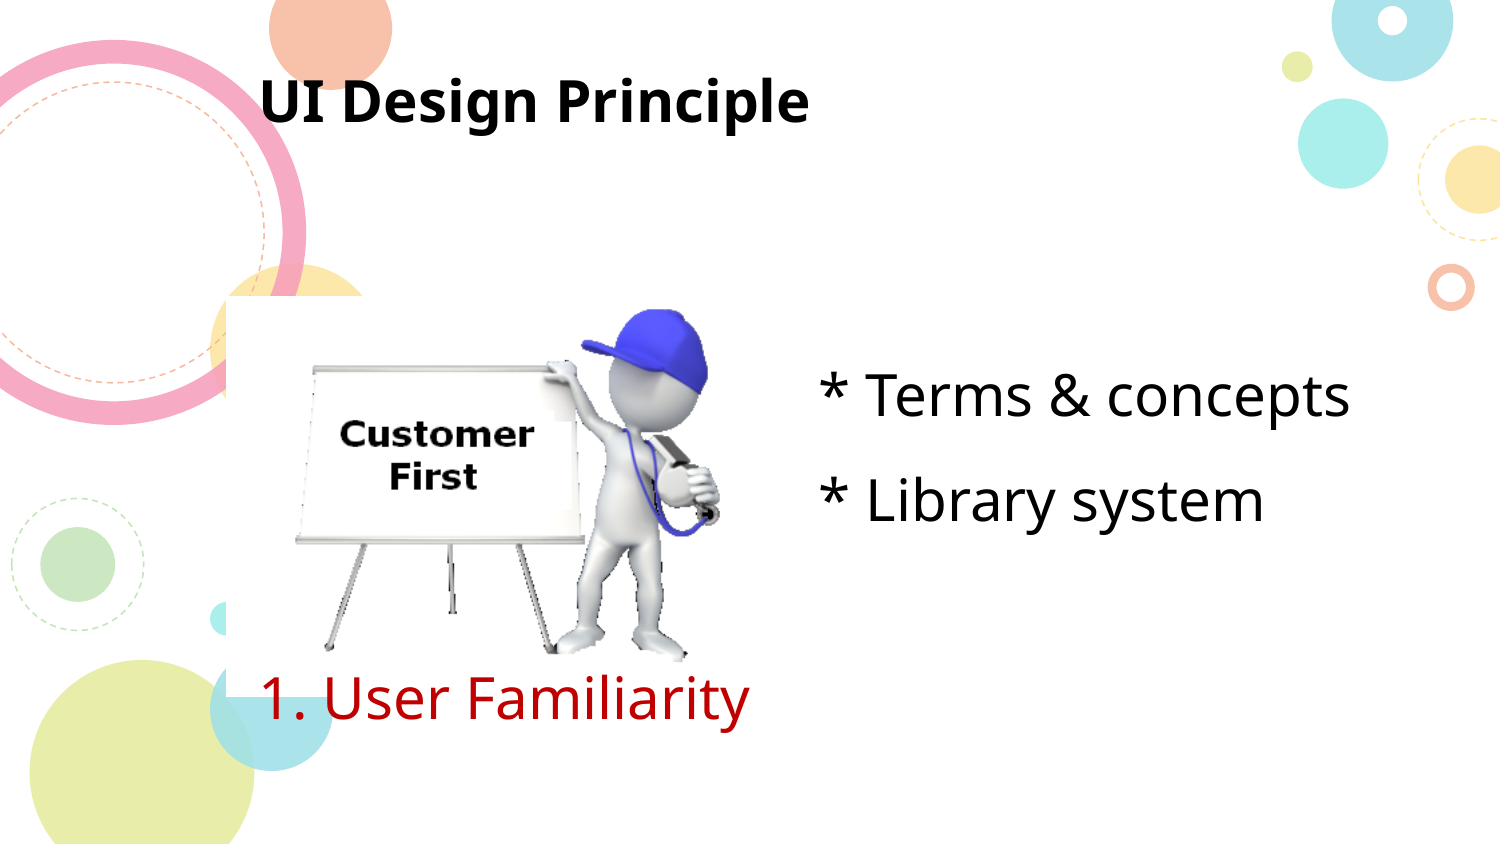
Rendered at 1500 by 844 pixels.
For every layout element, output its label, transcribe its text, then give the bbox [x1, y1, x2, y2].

text_box 1. User Familiarity [243, 653, 779, 739]
text_box * Terms & concepts * Library system [803, 315, 1404, 541]
picture [226, 296, 760, 697]
title UI Design Principle [243, 44, 1347, 150]
